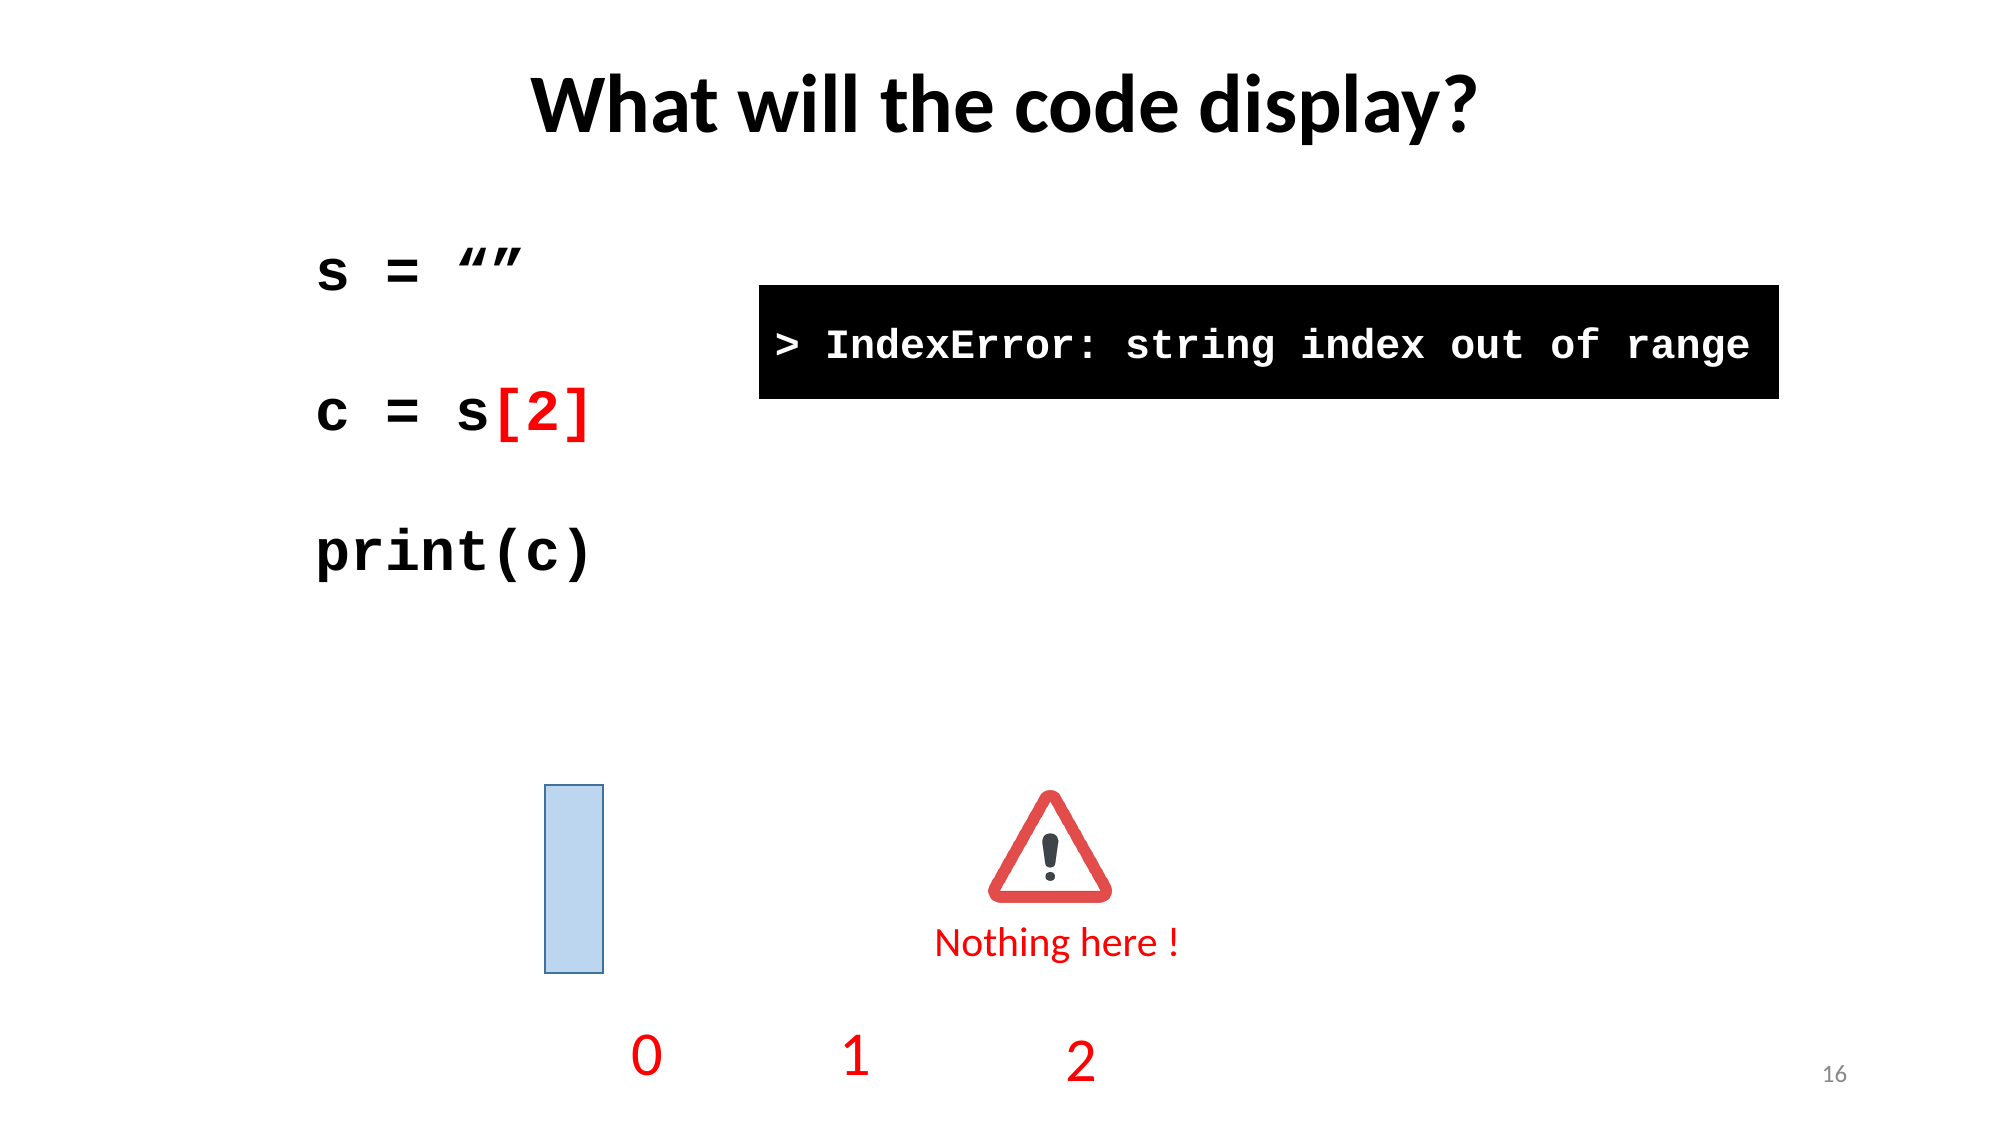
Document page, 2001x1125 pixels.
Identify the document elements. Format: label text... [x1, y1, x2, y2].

text_box 0 [616, 1005, 679, 1096]
picture [988, 784, 1113, 908]
text_box Nothing here ! [919, 907, 1198, 973]
text_box 1 [824, 1005, 888, 1096]
slide_number 16 [1412, 1042, 1863, 1103]
text_box [544, 784, 604, 973]
text_box s = “” c = s[2] print(c) [300, 224, 613, 590]
text_box What will the code display? [437, 41, 1573, 157]
text_box > IndexError: string index out of range [760, 309, 1775, 375]
text_box [760, 286, 1778, 398]
text_box 2 [1050, 1011, 1113, 1102]
